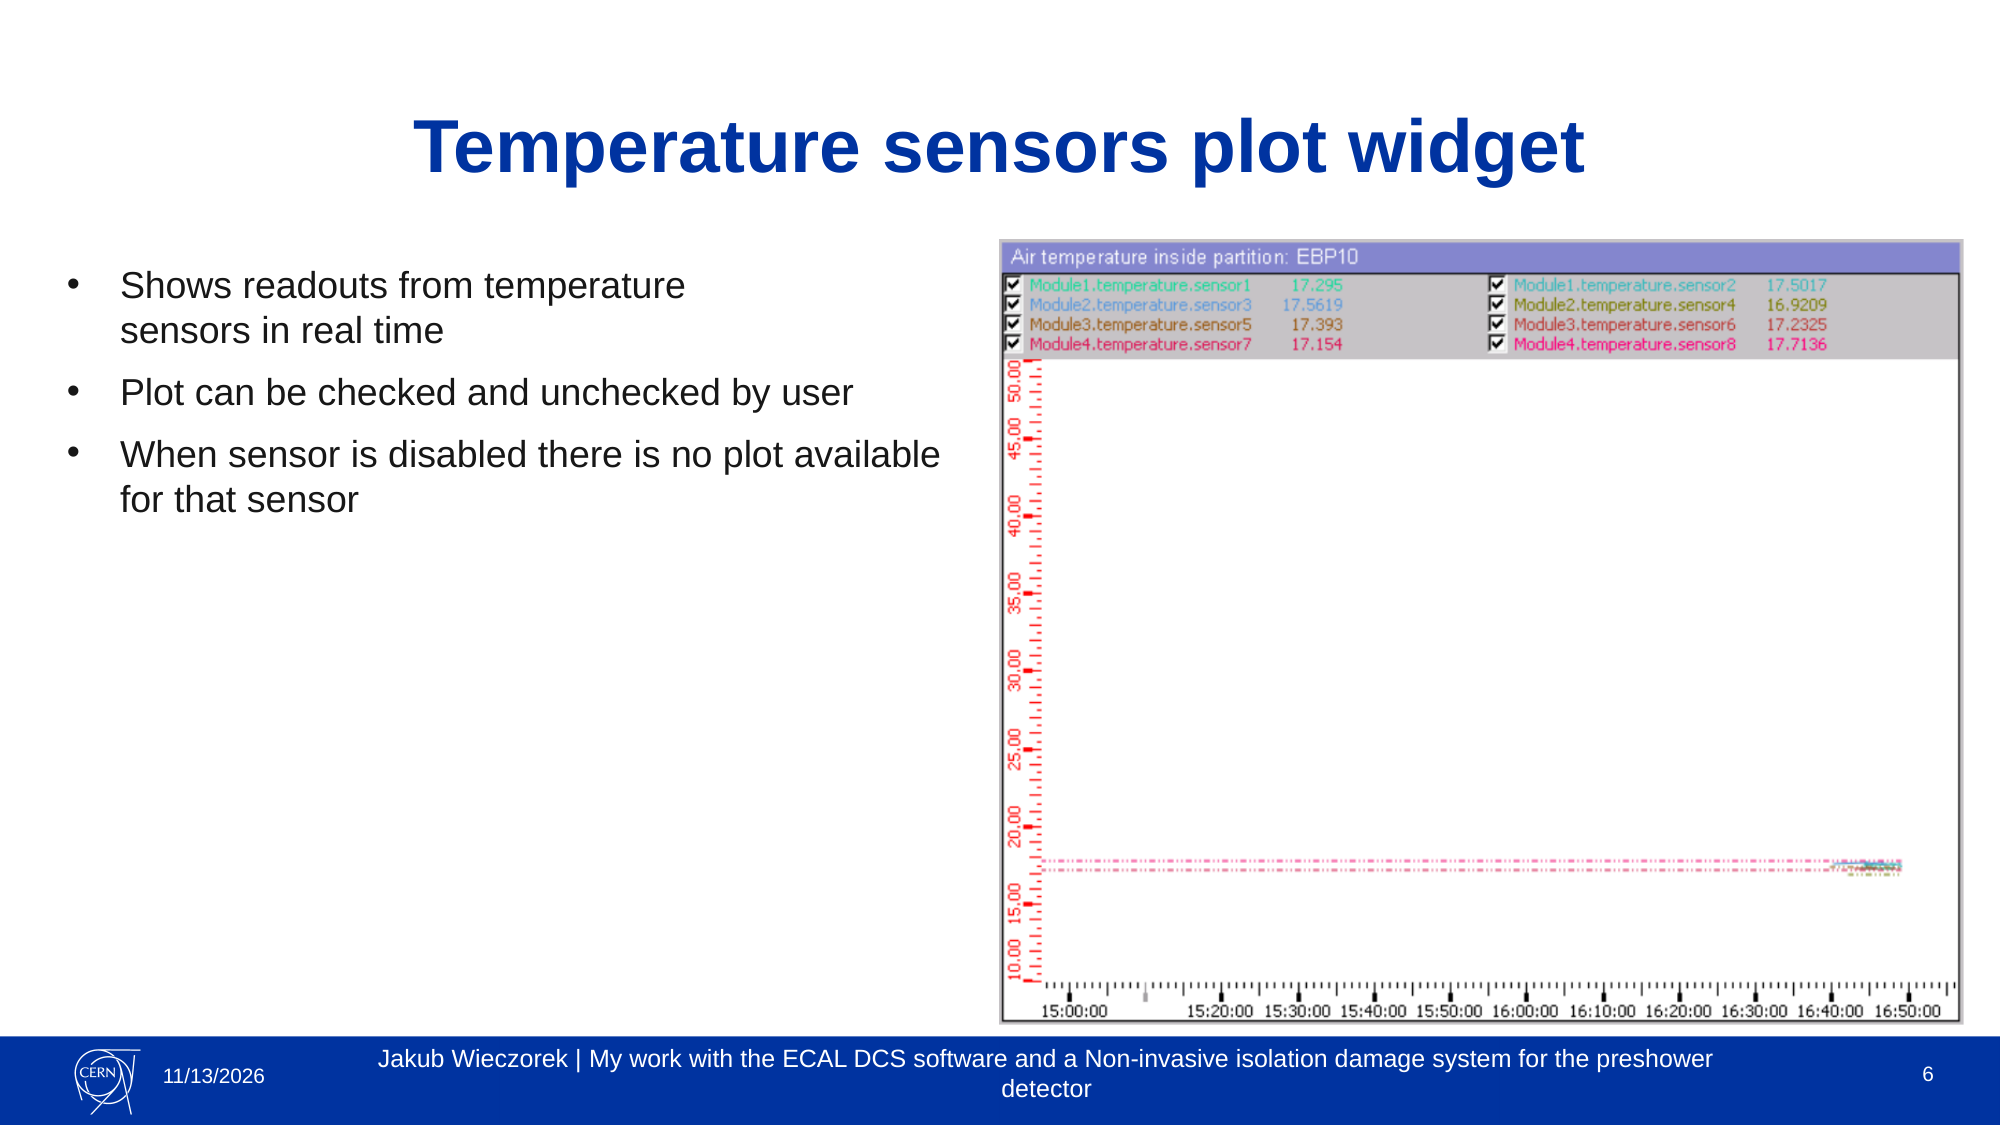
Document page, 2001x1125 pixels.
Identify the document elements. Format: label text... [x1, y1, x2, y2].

picture [999, 239, 1969, 1030]
footer Jakub Wieczorek | My work with the ECAL DCS software and a Non-invasive isolation damage system for the preshower detector [316, 1042, 1777, 1103]
picture [0, 1036, 2000, 1125]
slide_number 6 [1822, 1042, 1934, 1103]
title Temperature sensors plot widget [66, 61, 1933, 237]
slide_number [161, 1045, 265, 1105]
list Shows readouts from temperature sensors in real time Plot can be checked and unchecked by user When sensor is disabled there is no plot available for that sensor [66, 261, 999, 1018]
